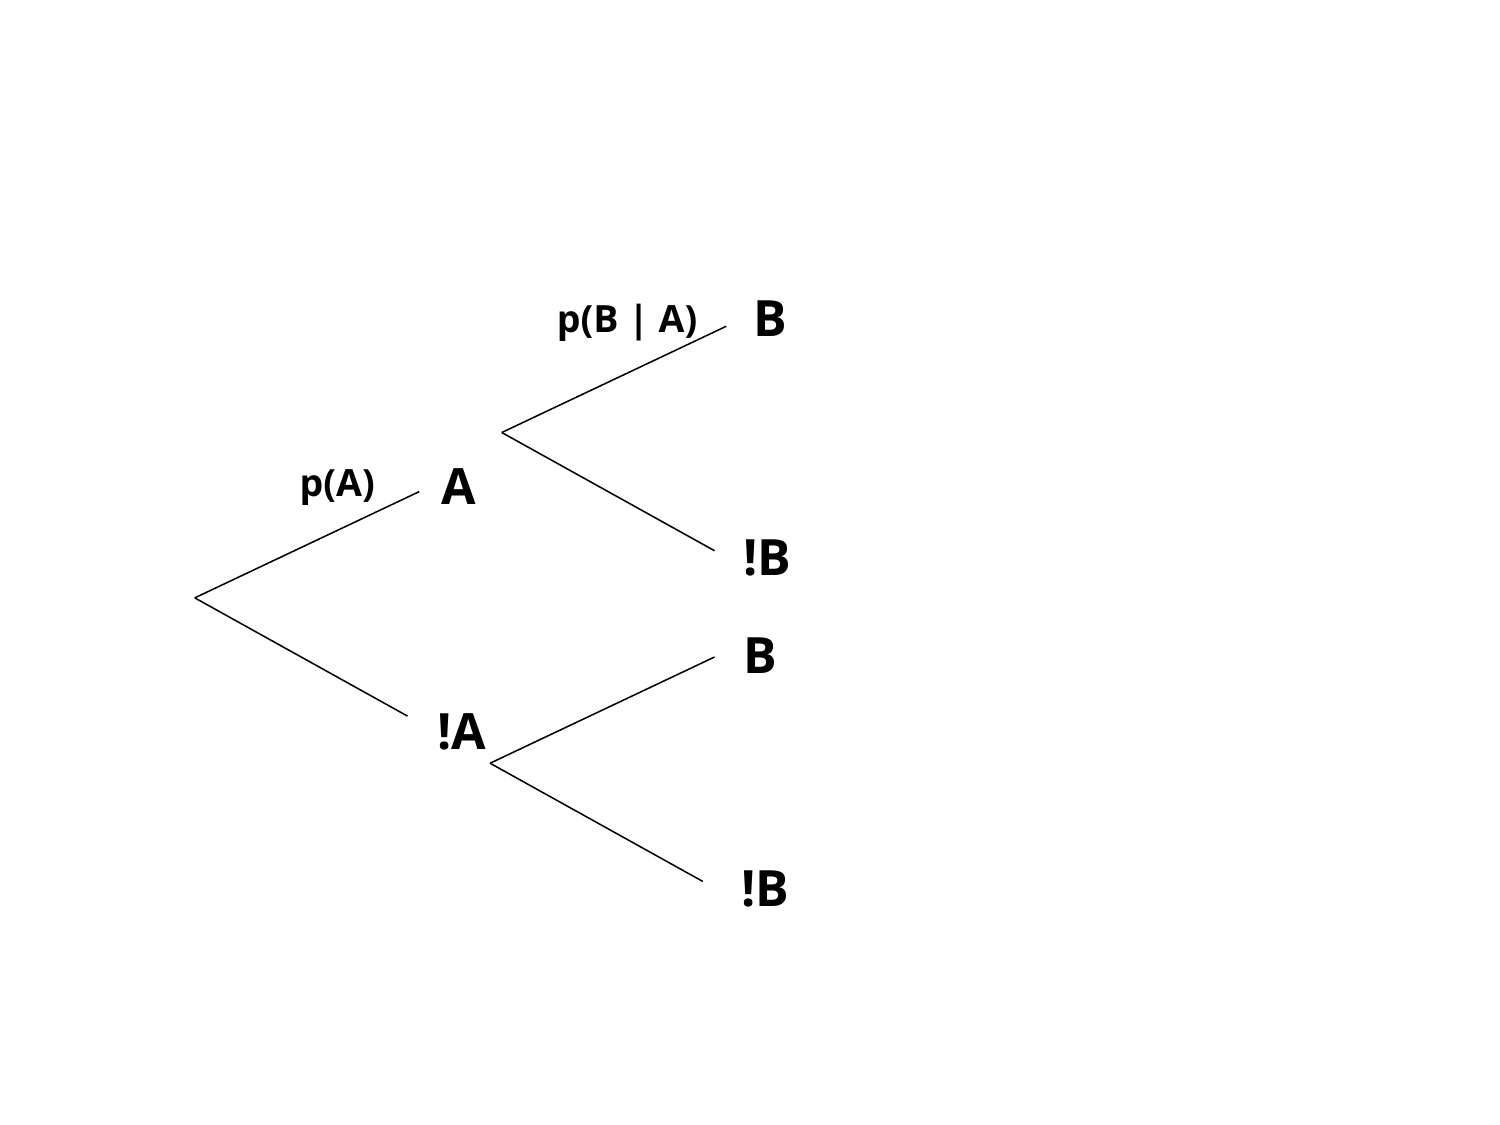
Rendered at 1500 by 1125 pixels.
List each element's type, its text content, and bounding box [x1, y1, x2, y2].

text_box !B [728, 517, 807, 593]
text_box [501, 326, 727, 551]
text_box p(B | A) [542, 287, 713, 324]
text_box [489, 656, 715, 882]
text_box !A [422, 692, 484, 768]
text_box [194, 491, 420, 717]
text_box A [426, 447, 491, 523]
text_box B [738, 278, 802, 354]
text_box B [728, 616, 792, 692]
text_box p(A) [284, 451, 390, 490]
text_box !B [726, 848, 805, 924]
